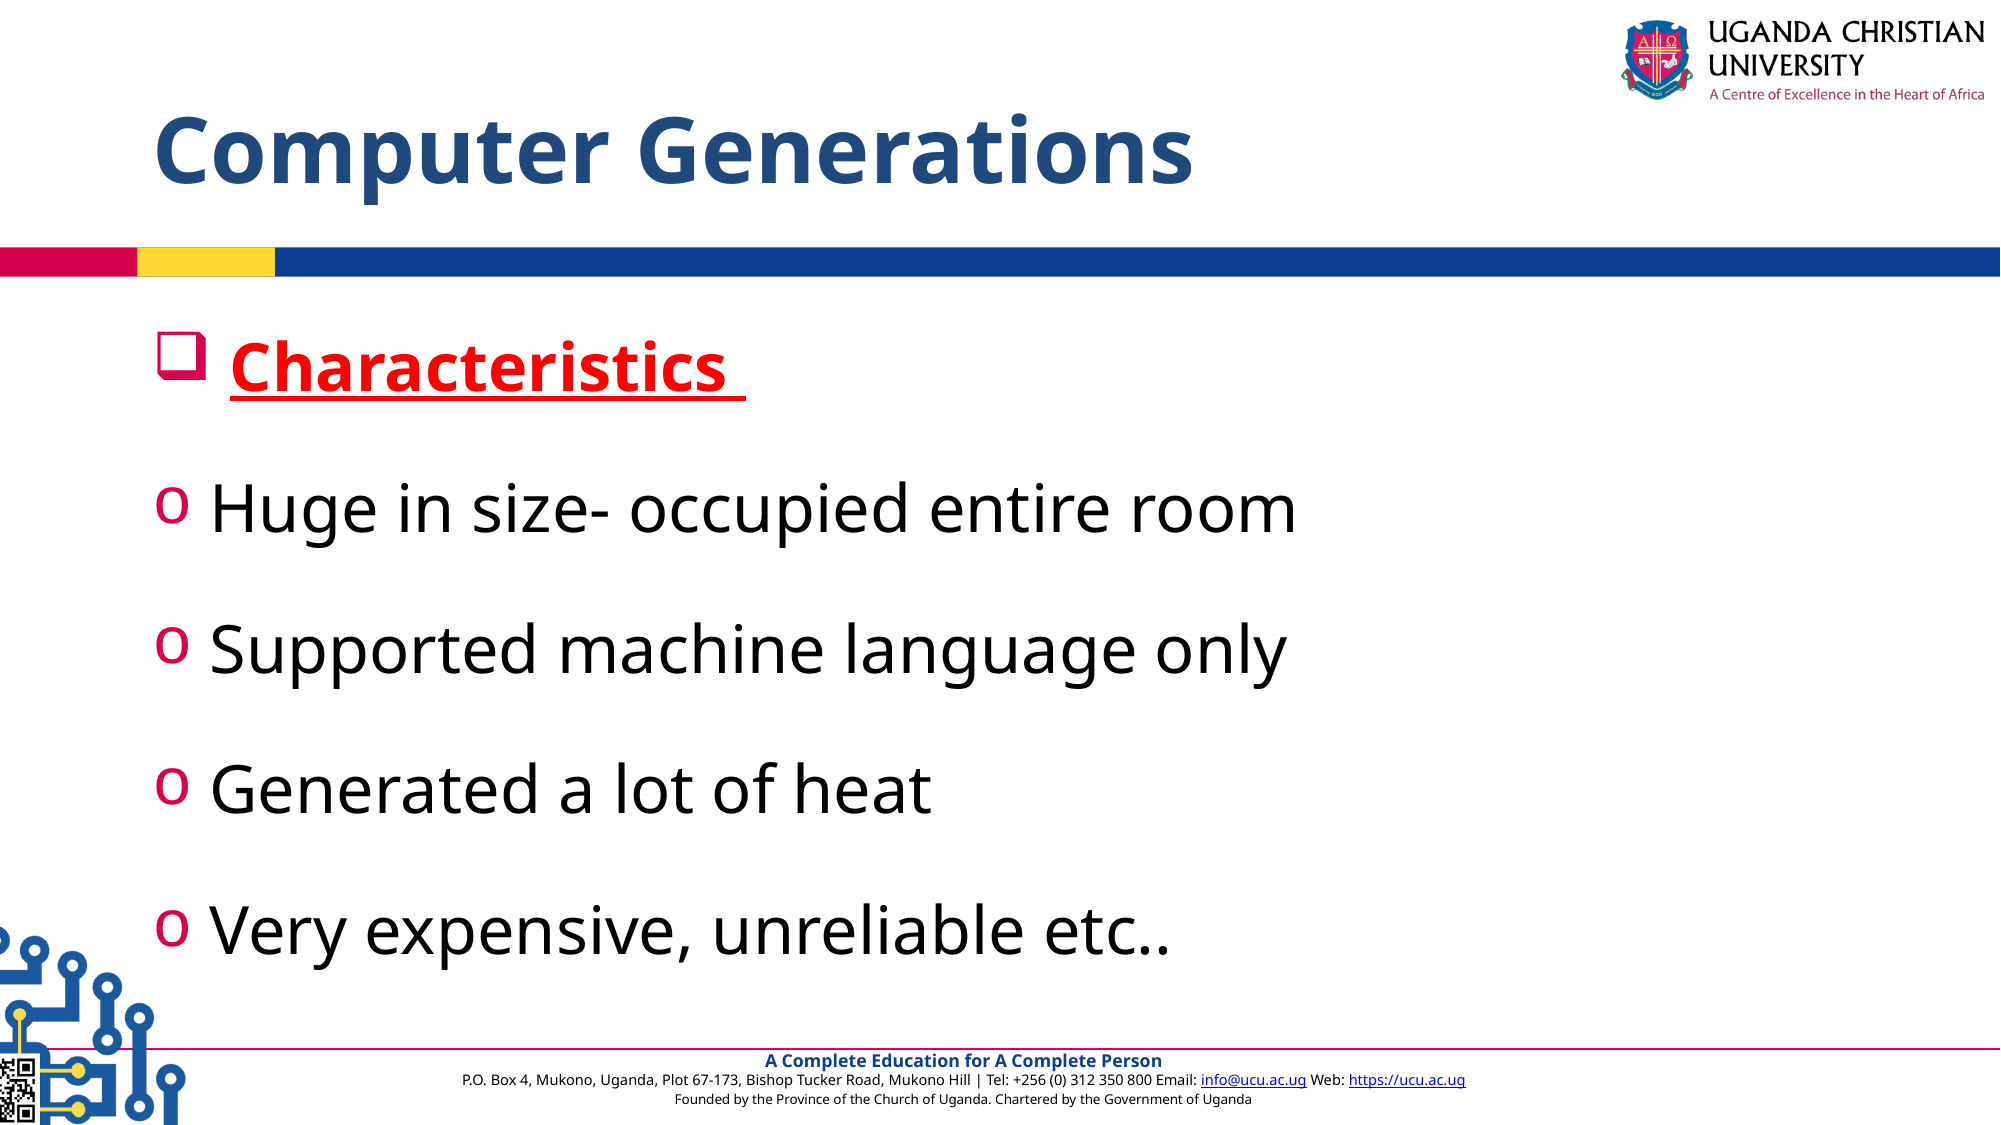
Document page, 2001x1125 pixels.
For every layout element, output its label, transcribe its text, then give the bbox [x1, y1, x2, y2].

list Characteristics Huge in size- occupied entire room Supported machine language only Generated a lot of heat Very expensive, unreliable etc.. [137, 276, 1863, 1014]
picture [0, 887, 191, 1125]
title Computer Generations [137, 59, 1863, 248]
picture [1603, 0, 2000, 121]
